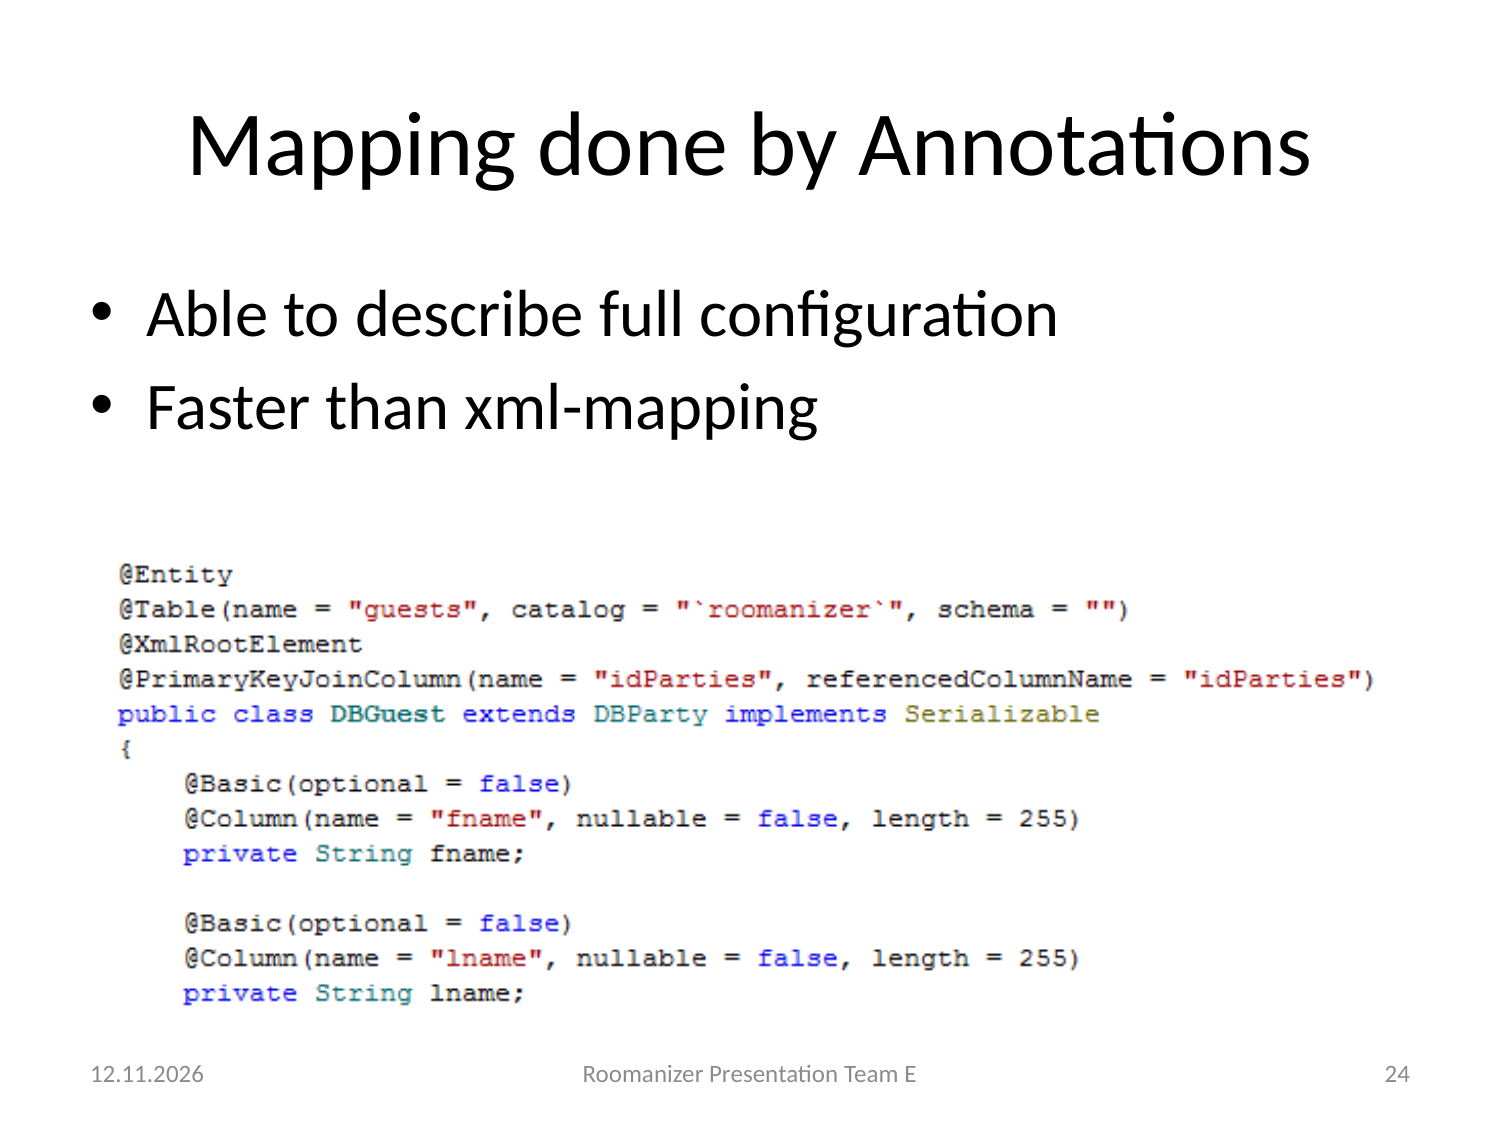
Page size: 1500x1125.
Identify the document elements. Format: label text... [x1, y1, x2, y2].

list Able to describe full configuration Faster than xml-mapping [75, 262, 1425, 1005]
picture [100, 550, 1400, 1024]
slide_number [75, 1042, 425, 1103]
slide_number 24 [1074, 1042, 1425, 1103]
title Mapping done by Annotations [75, 45, 1425, 233]
footer Roomanizer Presentation Team E [512, 1042, 988, 1103]
